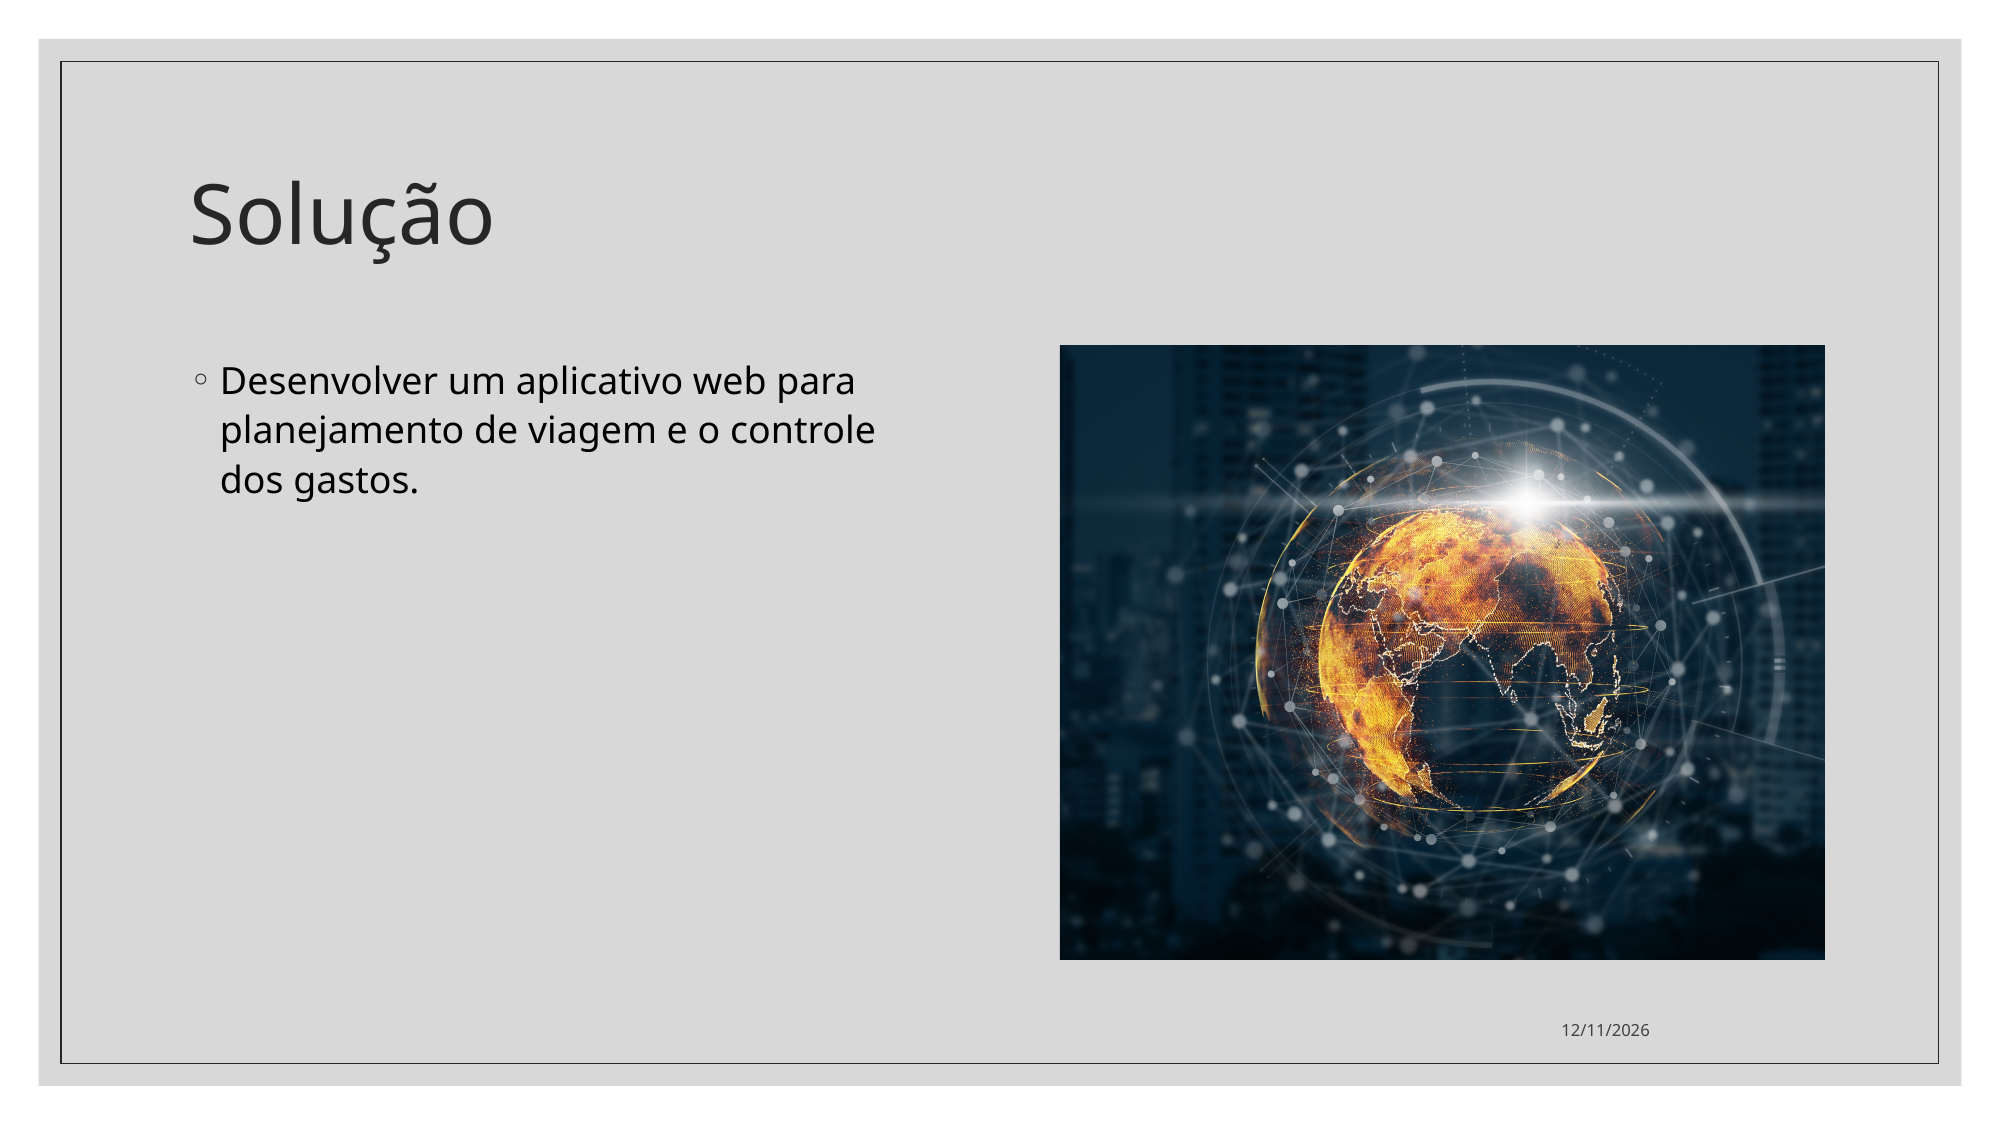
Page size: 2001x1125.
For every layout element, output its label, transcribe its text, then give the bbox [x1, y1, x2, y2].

list Desenvolver um aplicativo web para planejamento de viagem e o controle dos gastos. [174, 345, 940, 960]
picture [1059, 344, 1825, 960]
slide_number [1190, 990, 1665, 1050]
title Solução [174, 105, 1825, 331]
